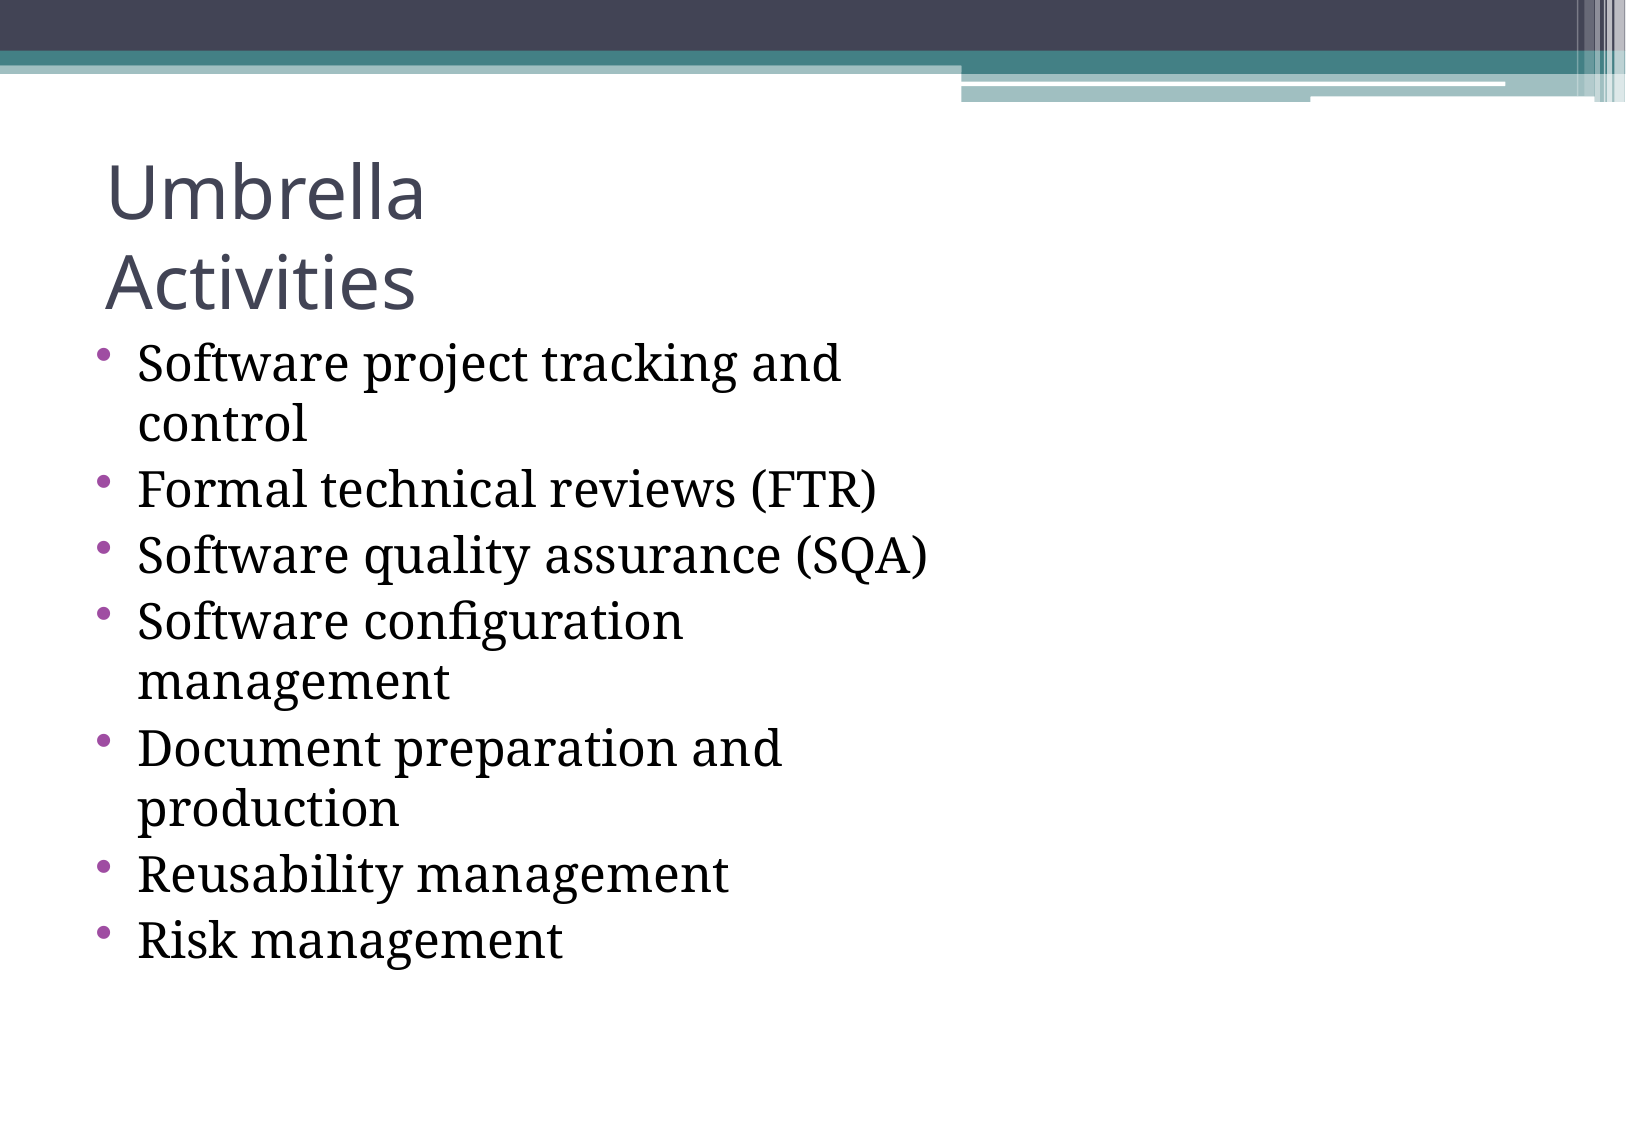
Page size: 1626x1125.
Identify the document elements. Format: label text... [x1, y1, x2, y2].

title Umbrella Activities [103, 142, 746, 322]
text_box Software project tracking and control Formal technical reviews (FTR) Software quality assurance (SQA) Software configuration management Document preparation and production Reusability management Risk management [93, 322, 996, 969]
